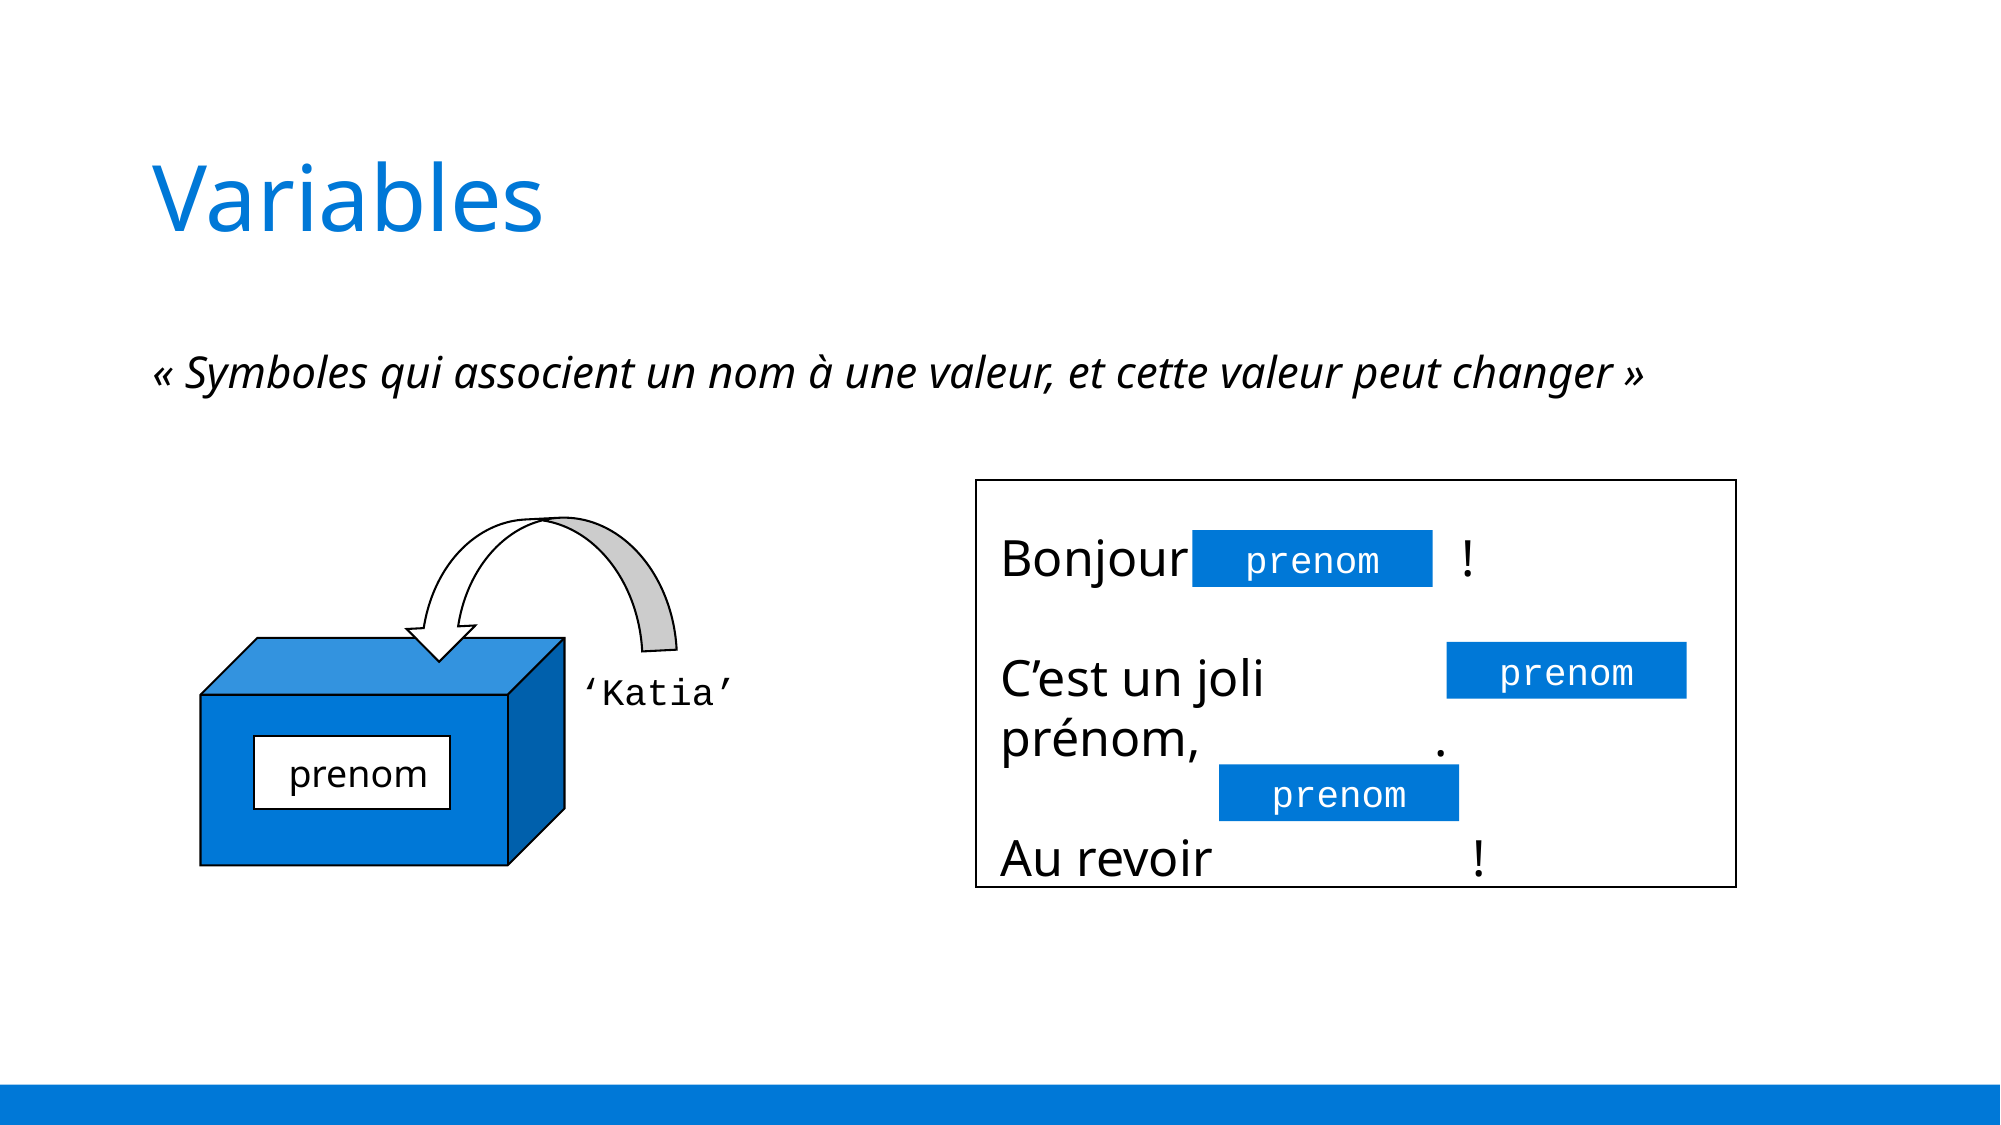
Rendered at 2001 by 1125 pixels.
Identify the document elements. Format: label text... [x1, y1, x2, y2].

text_box [0, 1084, 2000, 1125]
title Variables [137, 92, 1863, 311]
text_box prenom [273, 742, 475, 803]
text_box [199, 636, 566, 867]
text_box [253, 735, 451, 810]
text_box Bonjour ! C’est un joli prénom, . Au revoir ! [985, 519, 1736, 1014]
text_box [404, 516, 678, 664]
text_box [975, 479, 1737, 888]
text_box prenom [1218, 763, 1460, 822]
list « Symboles qui associent un nom à une valeur, et cette valeur peut changer » [137, 342, 1863, 442]
text_box prenom [1191, 529, 1434, 588]
text_box Classe Personnage [205, 639, 560, 693]
text_box prenom [1446, 641, 1688, 700]
text_box ‘Katia’ [564, 660, 791, 721]
